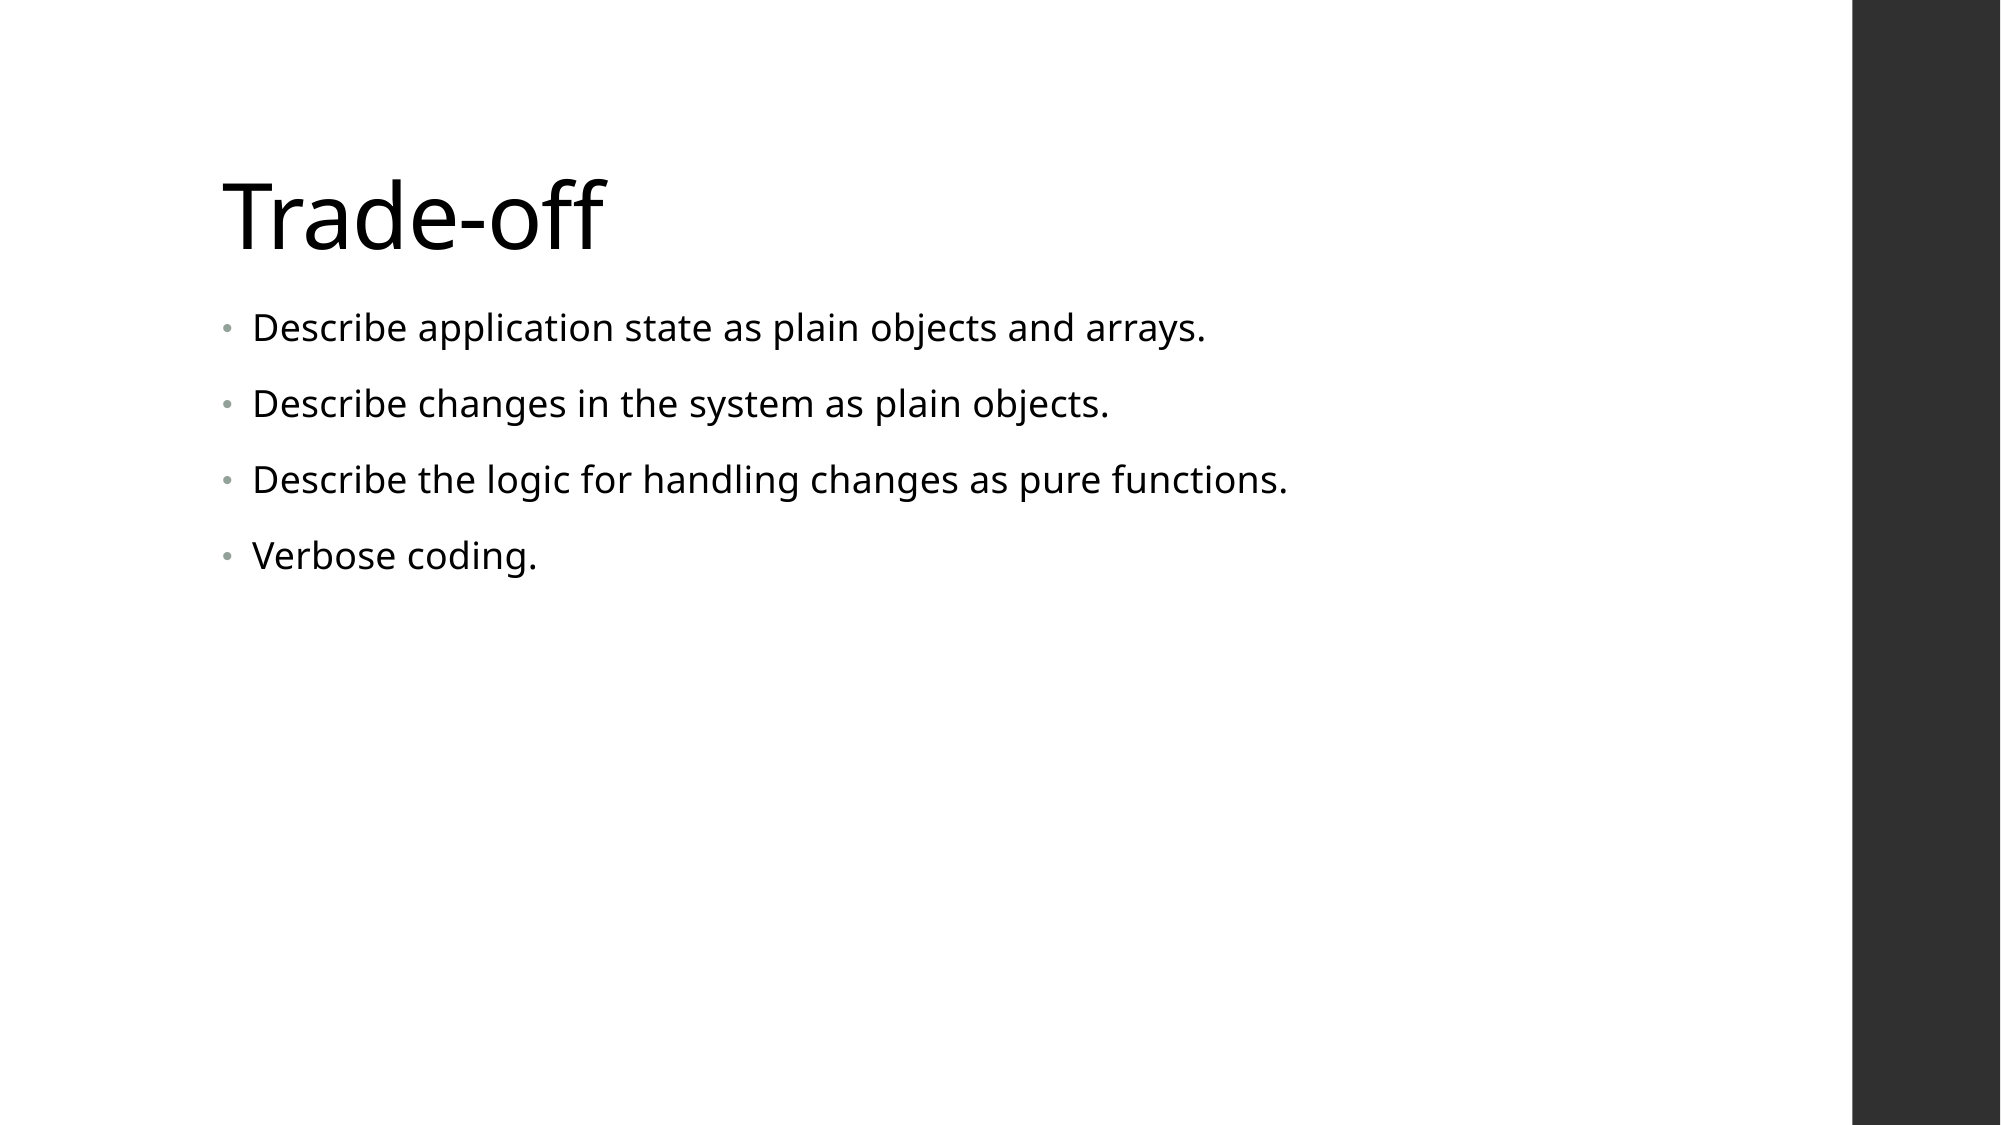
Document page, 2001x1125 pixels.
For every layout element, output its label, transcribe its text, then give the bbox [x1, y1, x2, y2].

list Describe application state as plain objects and arrays. Describe changes in the system as plain objects. Describe the logic for handling changes as pure functions. Verbose coding. [206, 299, 1617, 1014]
title Trade-off [206, 60, 1797, 278]
